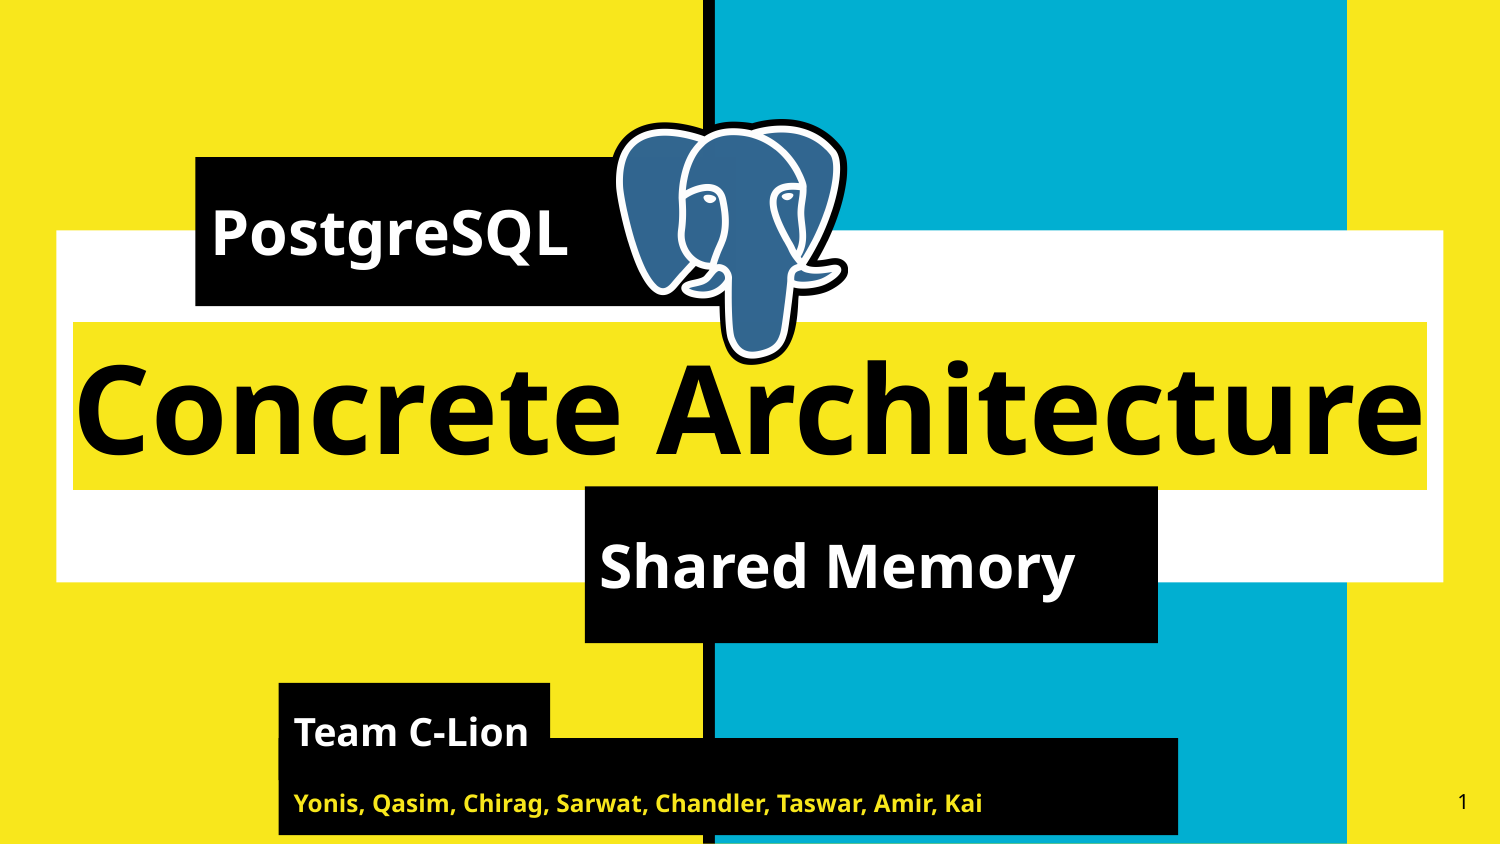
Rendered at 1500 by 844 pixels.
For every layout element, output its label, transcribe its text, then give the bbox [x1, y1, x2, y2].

subtitle PostgreSQL [195, 157, 604, 307]
title Concrete Architecture [56, 230, 1444, 583]
subtitle Team C-Lion [278, 682, 551, 781]
subtitle Shared Memory [584, 486, 1158, 644]
picture [609, 119, 848, 365]
slide_number ‹#› [1394, 769, 1484, 834]
subtitle Yonis, Qasim, Chirag, Sarwat, Chandler, Taswar, Amir, Kai [278, 738, 1179, 836]
